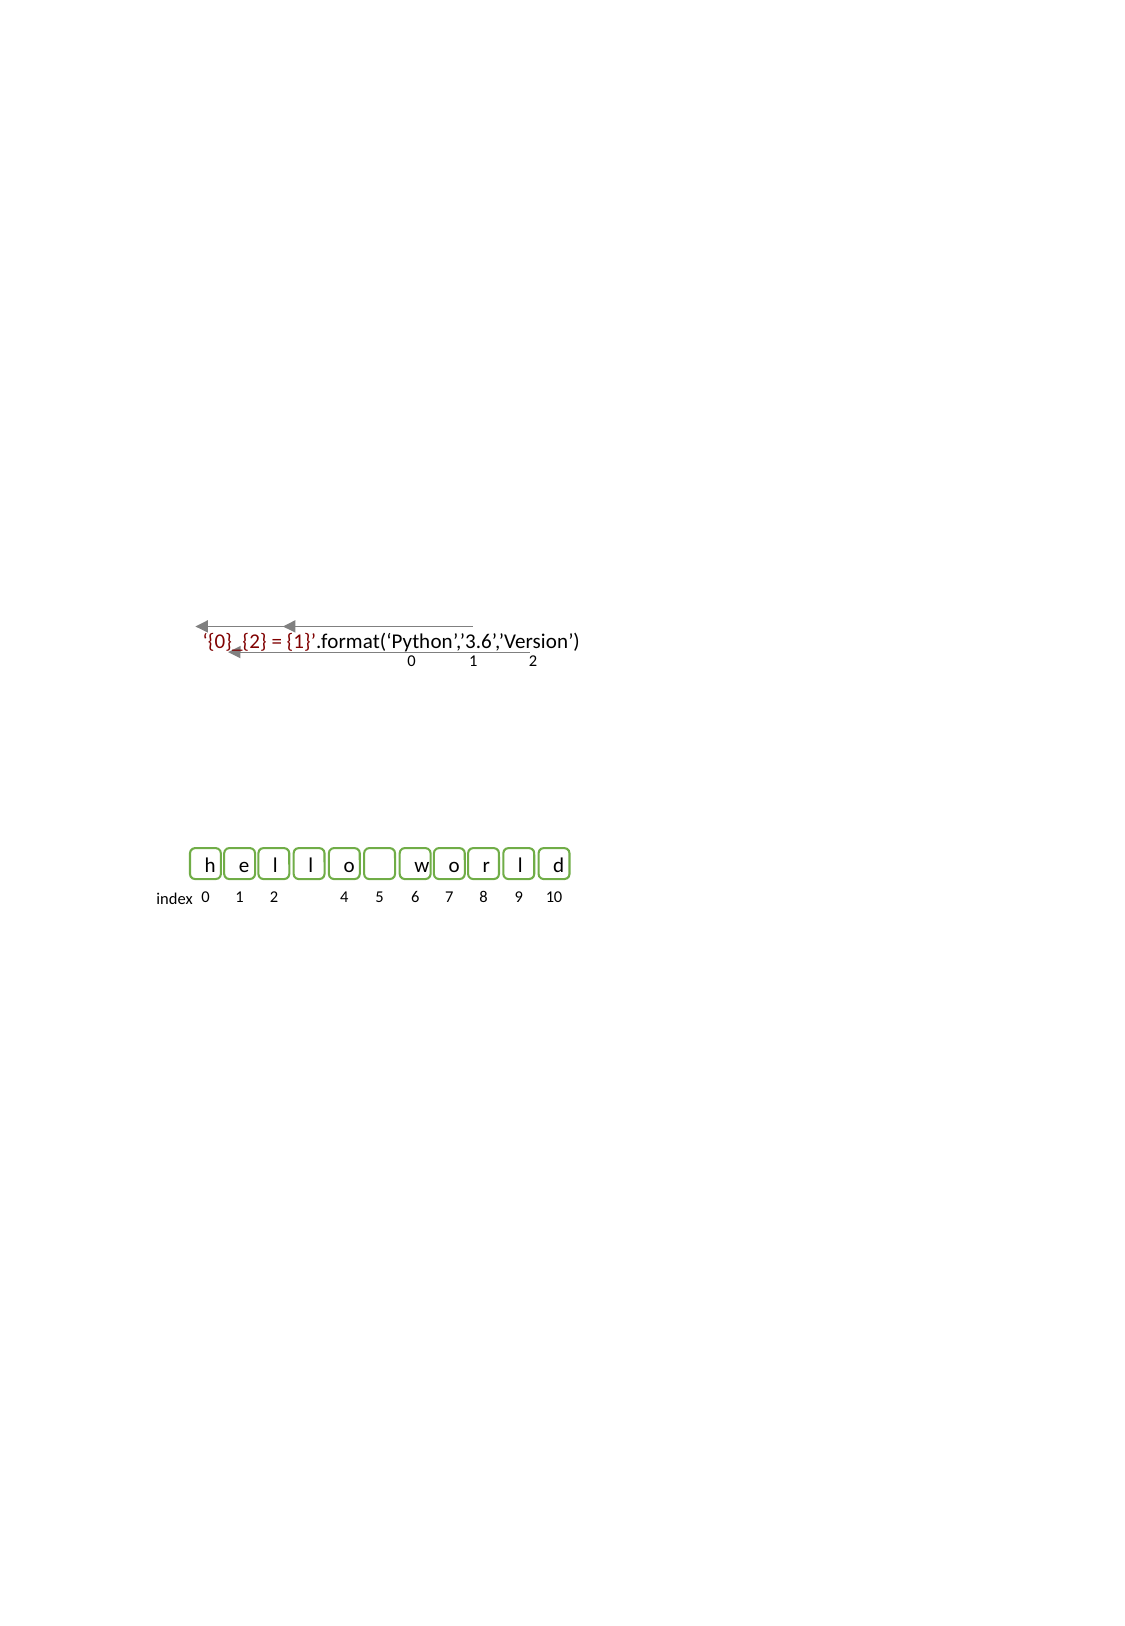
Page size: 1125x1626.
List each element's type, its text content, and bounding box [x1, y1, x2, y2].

text_box 8 [467, 879, 501, 913]
text_box 4 [327, 879, 361, 913]
text_box o [432, 847, 466, 880]
text_box o [327, 847, 361, 880]
text_box l [257, 847, 291, 880]
text_box 5 [363, 879, 397, 913]
text_box 6 [398, 879, 432, 913]
text_box 1 [456, 661, 490, 677]
text_box 1 [223, 879, 257, 913]
text_box [363, 847, 397, 880]
text_box 0 [394, 661, 428, 677]
text_box w [398, 847, 432, 880]
text_box 2 [257, 879, 291, 913]
text_box ‘{0}_{2} = {1}’.format(‘Python’,’3.6’,’Version’) [188, 620, 303, 661]
text_box 10 [537, 879, 571, 913]
text_box index [141, 880, 208, 915]
text_box e [223, 847, 257, 880]
text_box l [292, 847, 326, 881]
text_box 7 [432, 879, 466, 913]
text_box l [502, 847, 536, 880]
text_box d [537, 847, 571, 880]
text_box 2 [516, 661, 550, 677]
text_box r [467, 847, 501, 880]
text_box ‘{0}_{2} = {1}’.format(‘Python’,’3.6’,’Version’) [306, 620, 377, 661]
text_box h [188, 847, 222, 880]
text_box 9 [502, 879, 536, 913]
text_box 0 [194, 879, 222, 913]
text_box ‘{0}_{2} = {1}’.format(‘Python’,’3.6’,’Version’) [380, 620, 595, 661]
